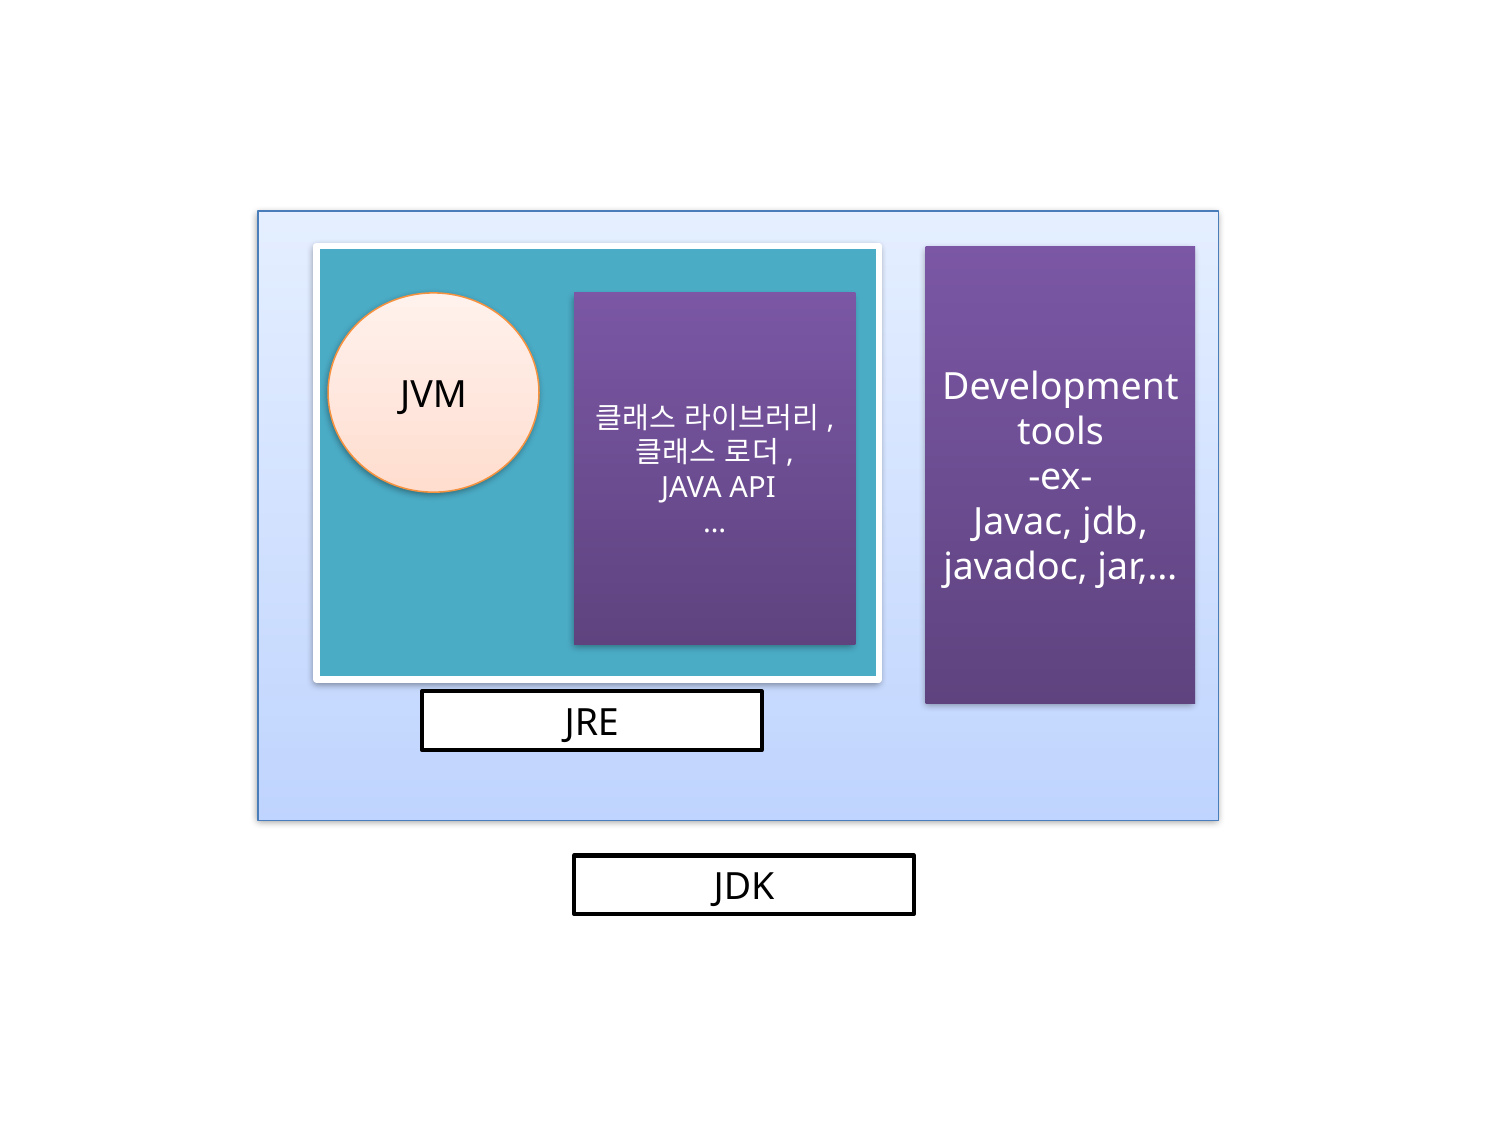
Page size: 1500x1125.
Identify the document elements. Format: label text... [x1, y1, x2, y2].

text_box JVM [327, 292, 540, 493]
text_box JDK [572, 853, 916, 916]
text_box Development tools -ex- Javac, jdb, javadoc, jar,… [925, 246, 1196, 704]
text_box 클래스 라이브러리, 클래스 로더, JAVA API … [574, 292, 856, 645]
text_box JRE [420, 689, 764, 752]
text_box [313, 243, 882, 683]
text_box [257, 210, 1219, 821]
